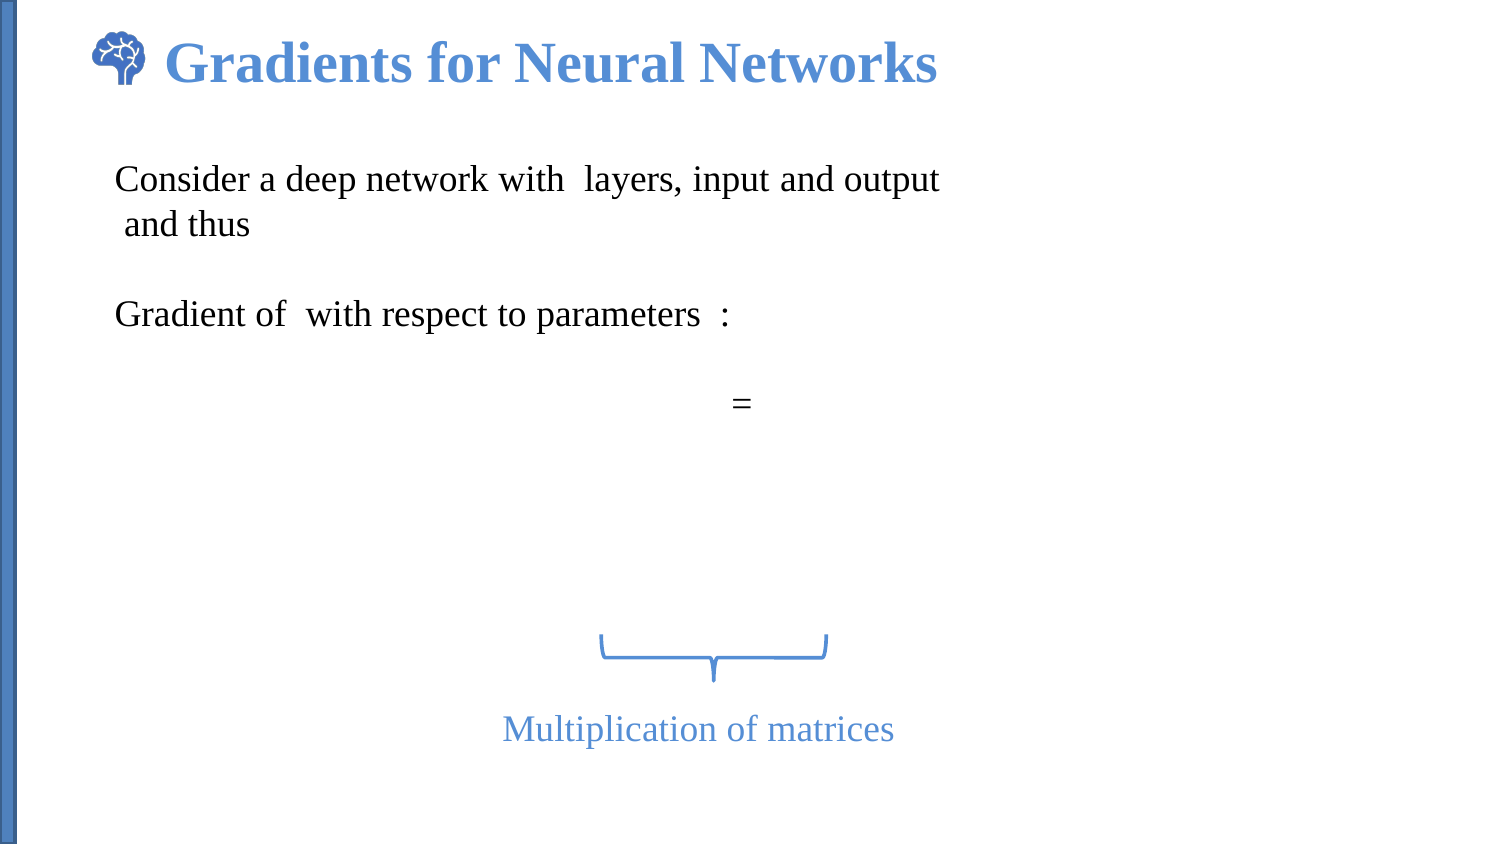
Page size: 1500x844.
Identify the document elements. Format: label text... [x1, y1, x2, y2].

title Gradients for Neural Networks [162, 21, 1013, 145]
text_box [0, 0, 17, 844]
picture [87, 21, 151, 95]
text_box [99, 146, 1413, 758]
